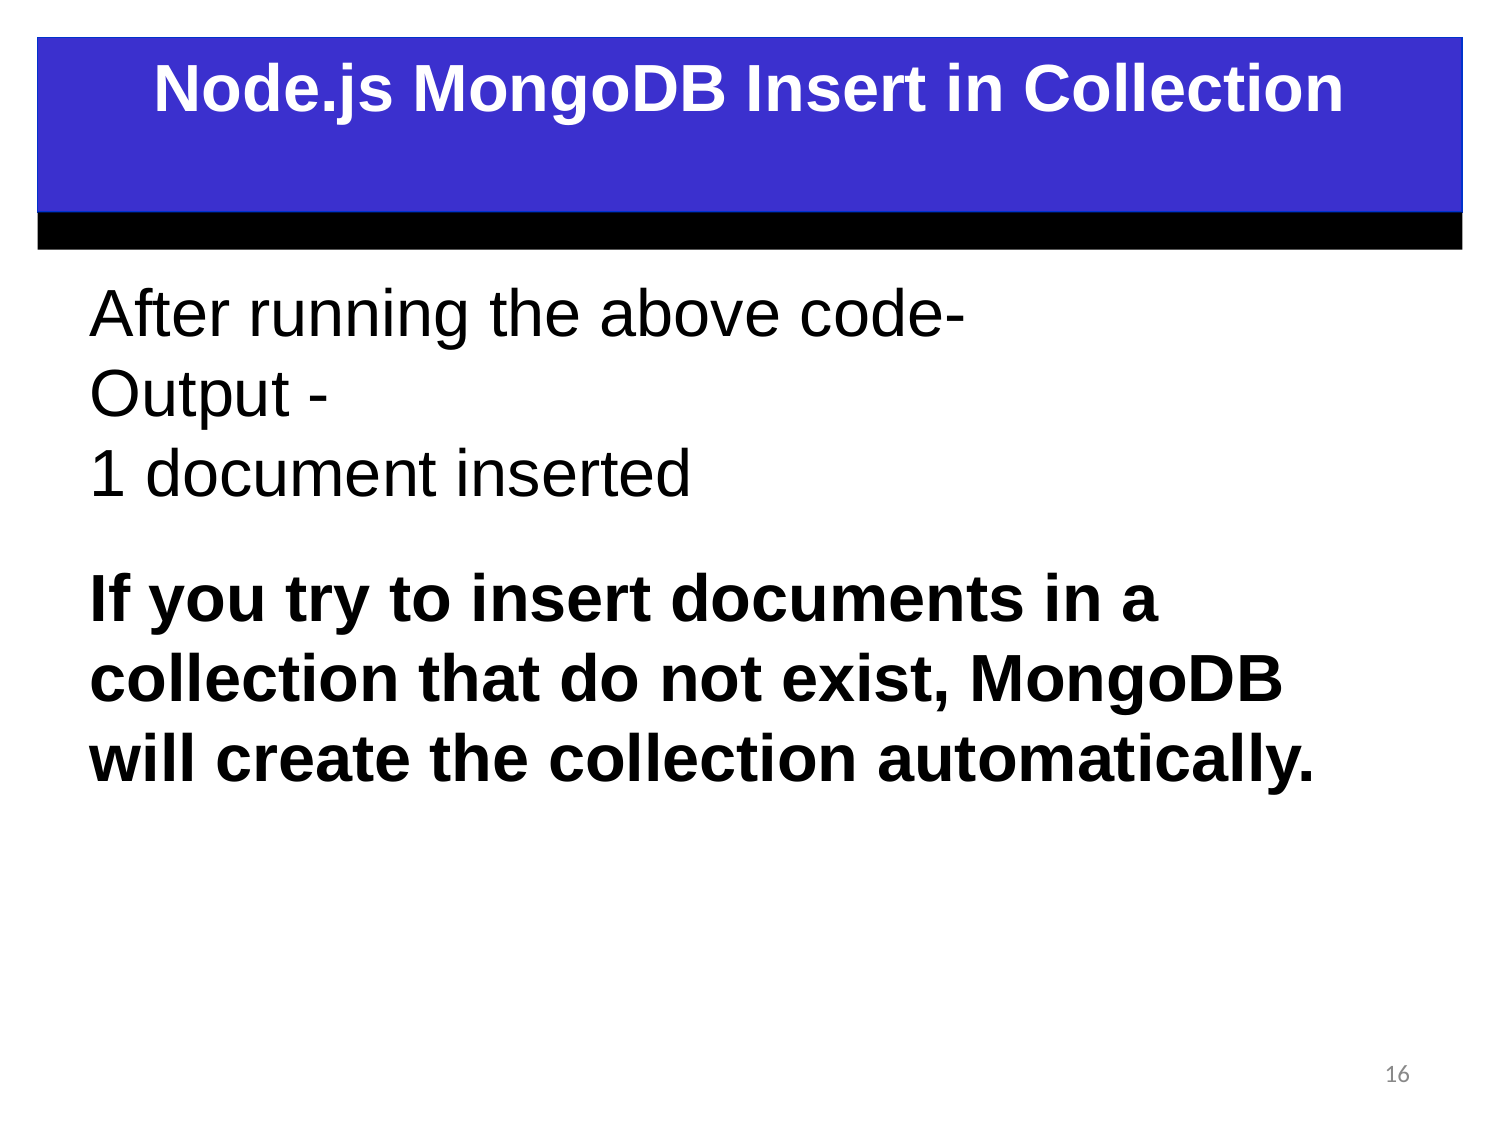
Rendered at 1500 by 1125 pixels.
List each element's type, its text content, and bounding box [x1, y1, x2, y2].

text_box 16 [1074, 1042, 1425, 1103]
text_box After running the above code- Output - 1 document inserted If you try to insert documents in a collection that do not exist, MongoDB will create the collection automatically. [75, 262, 1425, 1125]
text_box Node.js MongoDB Insert in Collection [50, 37, 1450, 213]
